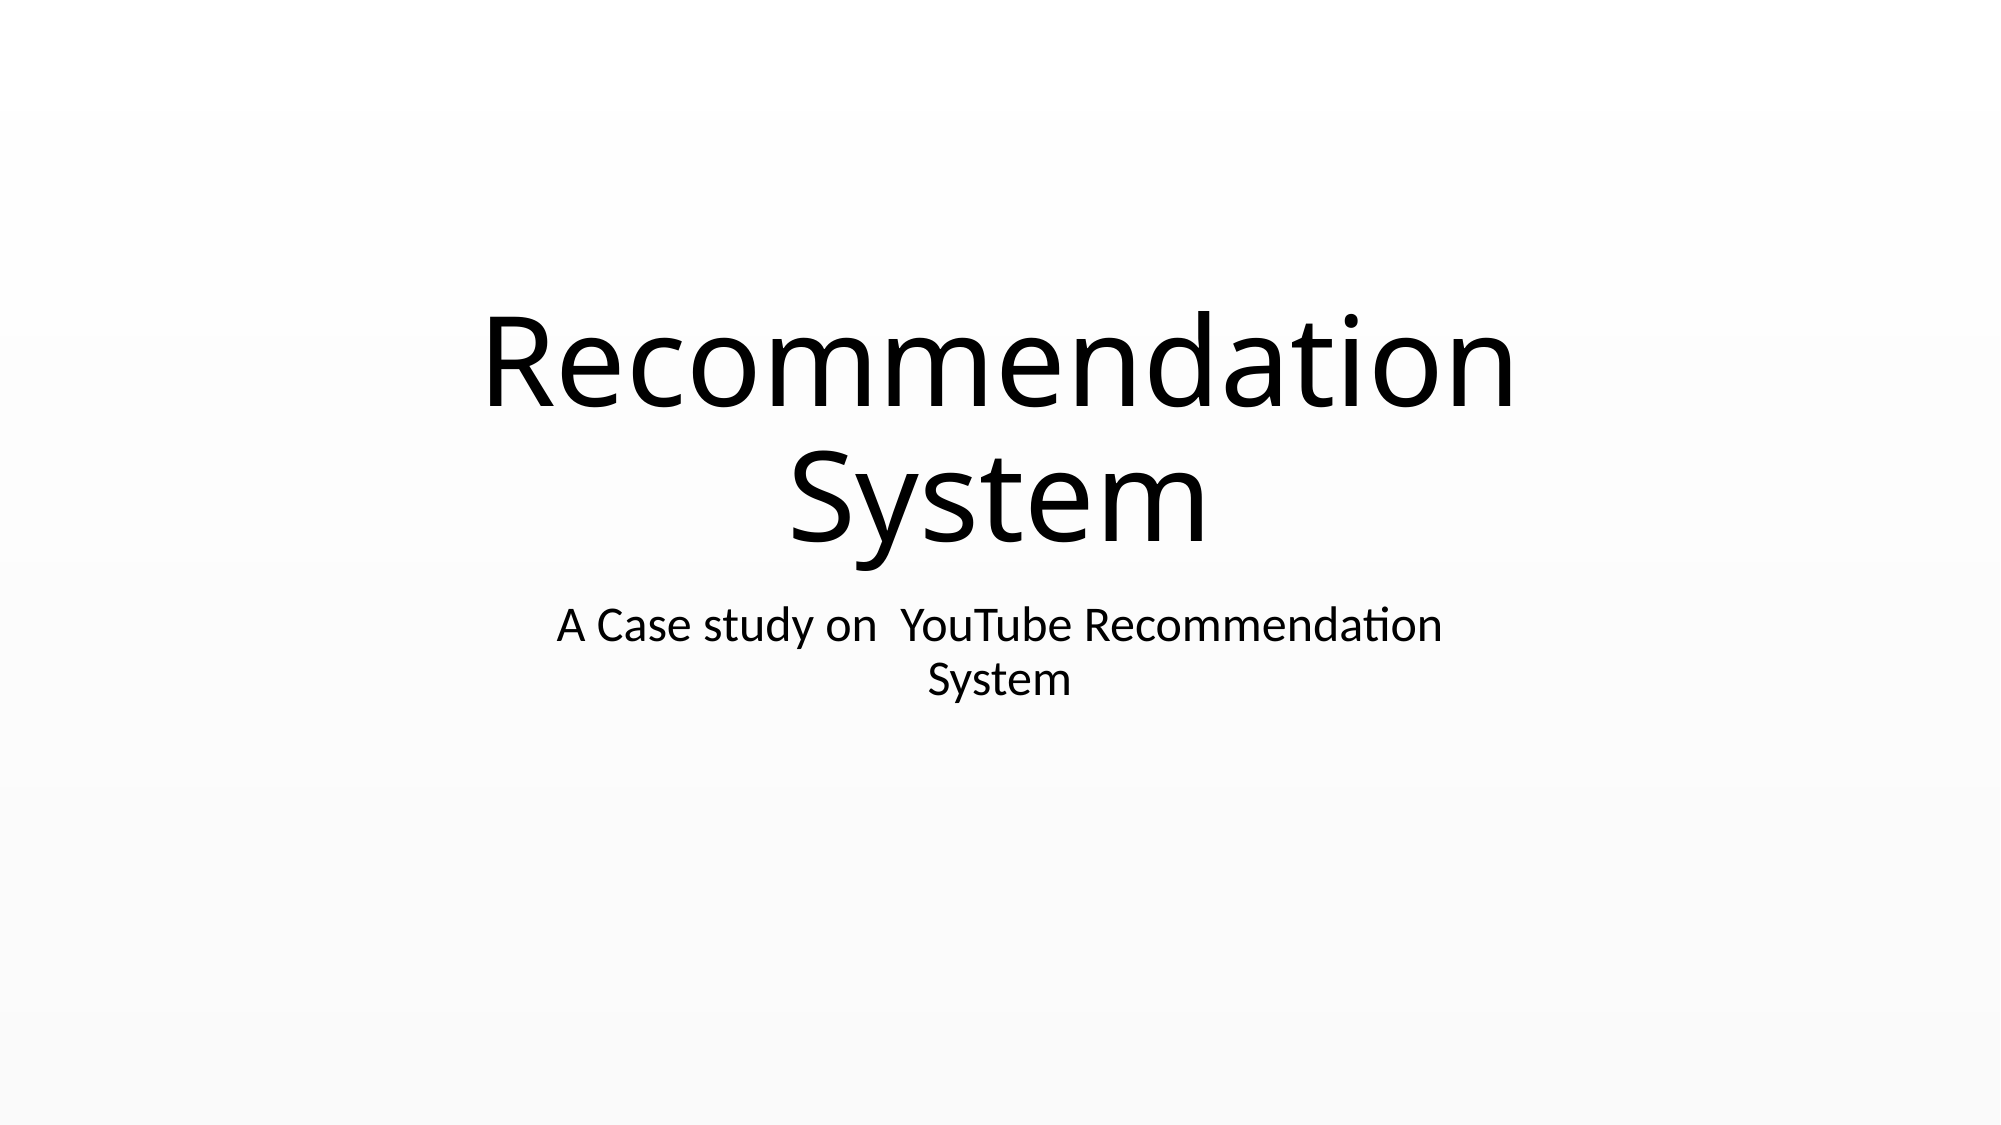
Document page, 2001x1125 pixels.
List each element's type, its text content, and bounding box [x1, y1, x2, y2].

subtitle A Case study on YouTube Recommendation System [249, 590, 1750, 863]
title Recommendation System [249, 184, 1750, 576]
